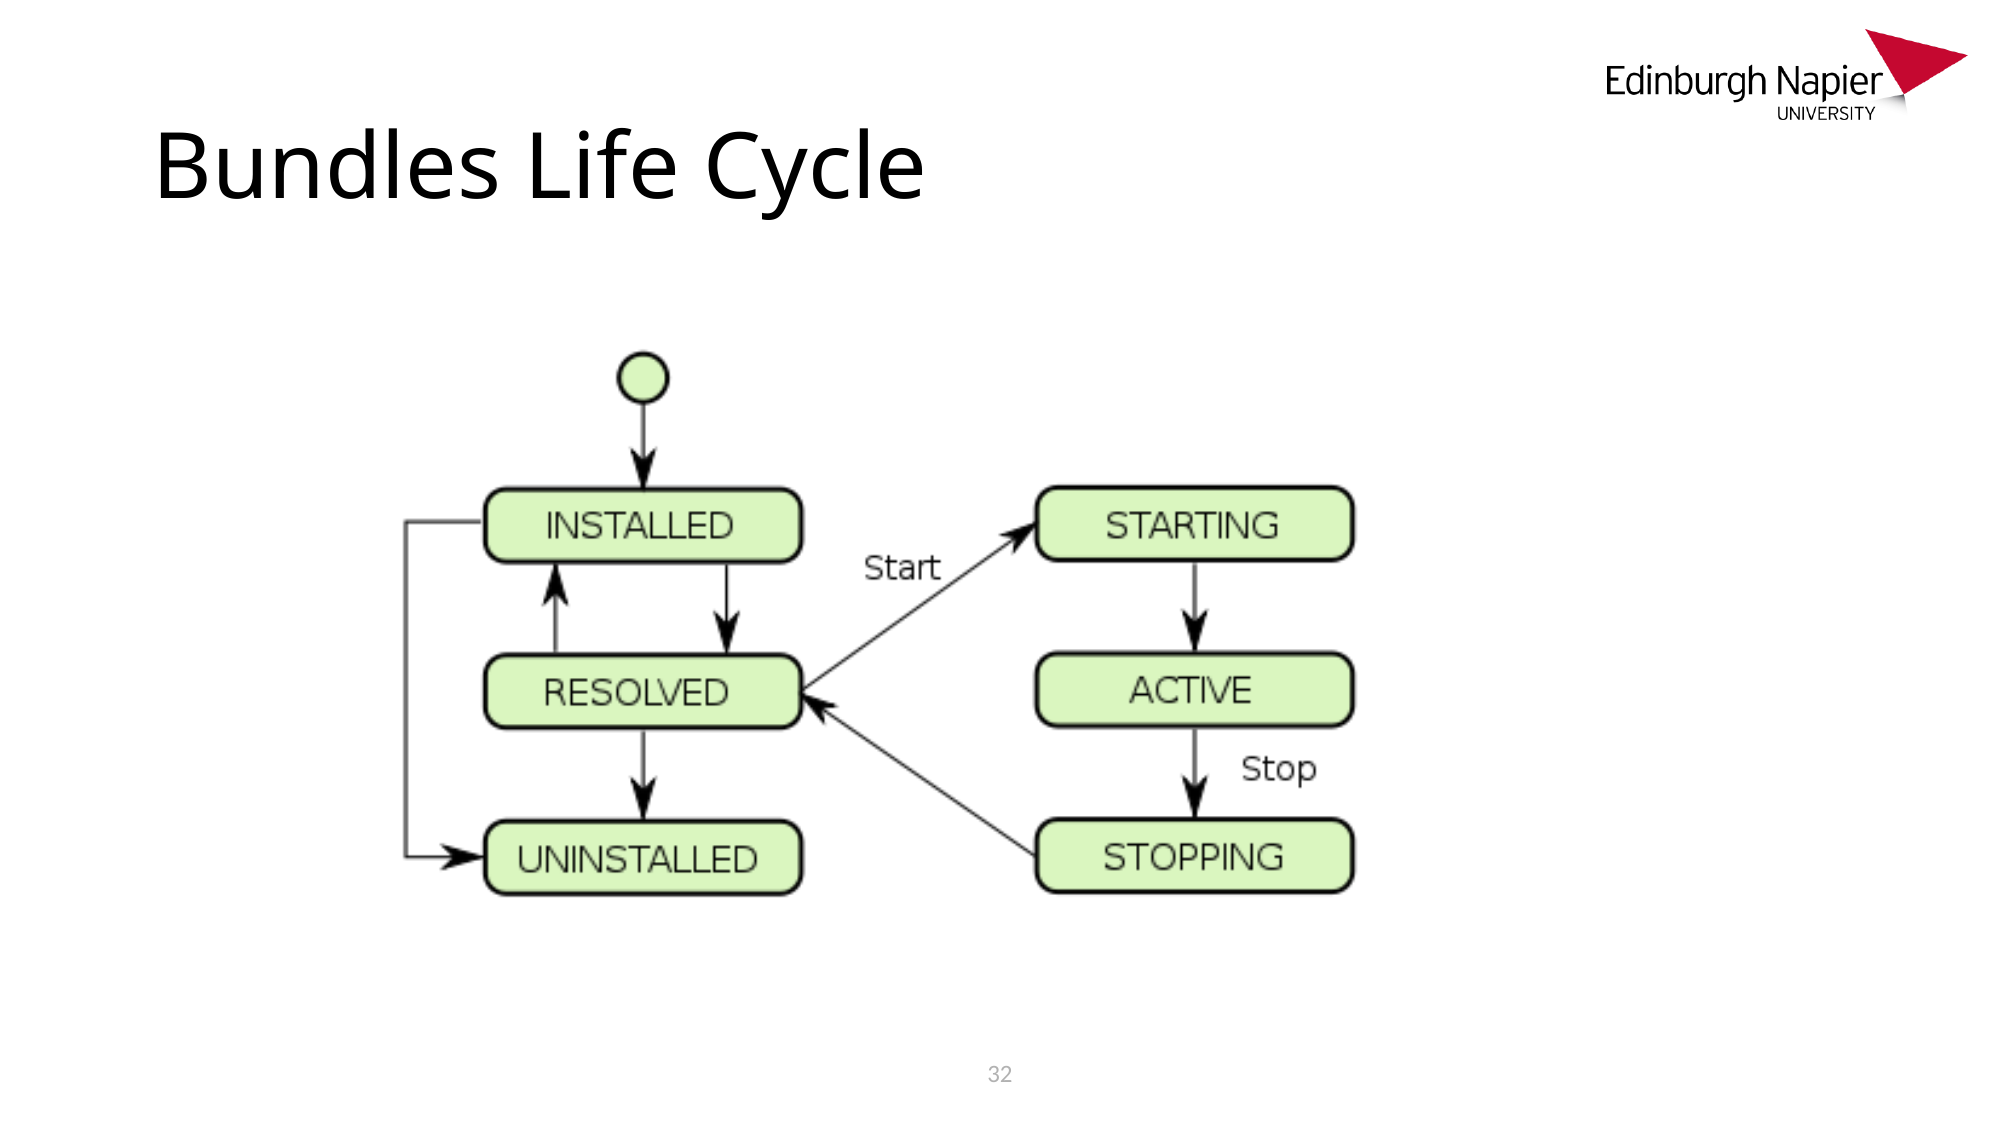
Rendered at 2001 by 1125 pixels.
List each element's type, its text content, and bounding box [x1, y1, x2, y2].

picture [283, 268, 1469, 1125]
title Bundles Life Cycle [137, 59, 1863, 278]
picture [1607, 29, 1968, 120]
